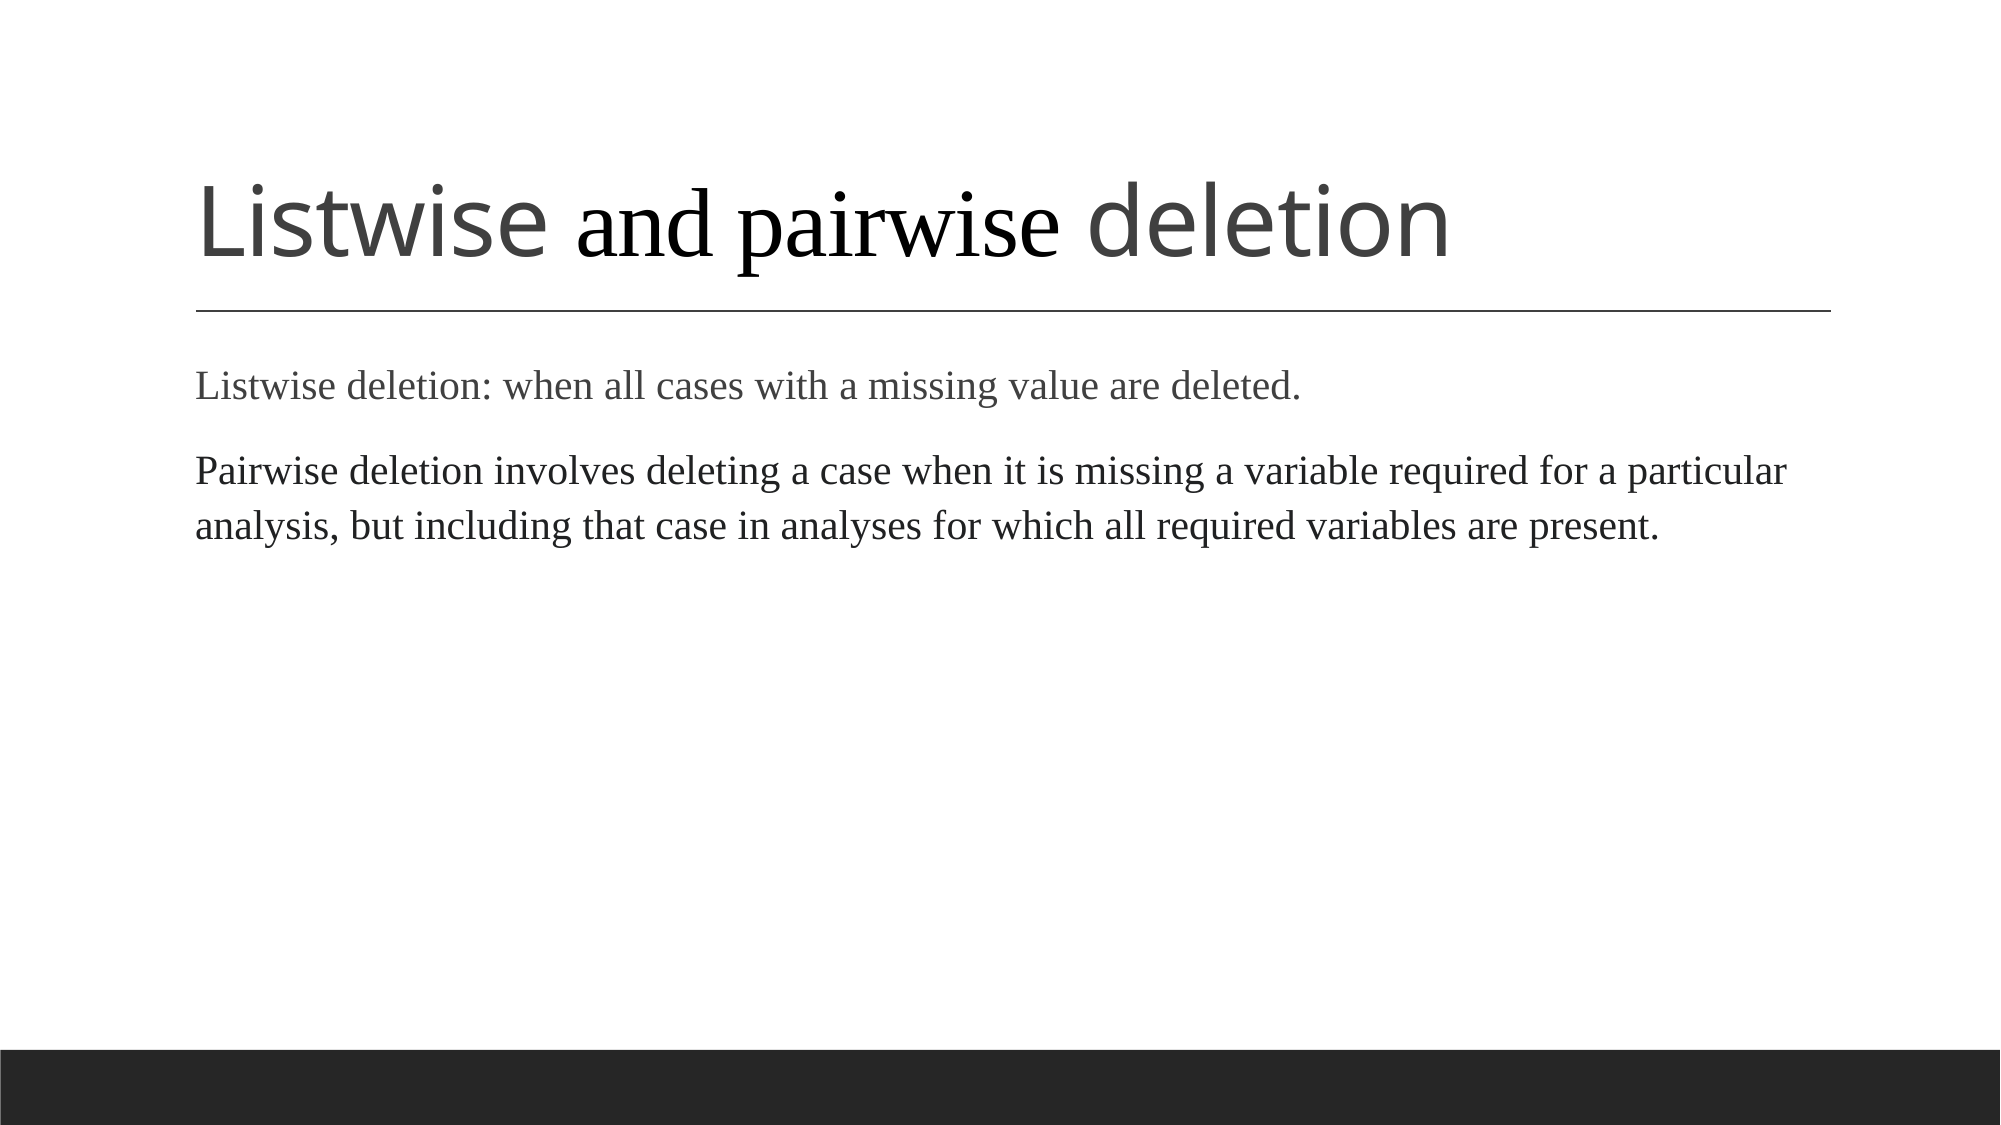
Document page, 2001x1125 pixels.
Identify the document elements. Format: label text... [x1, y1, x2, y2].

title Listwise and pairwise deletion [180, 47, 1830, 285]
list Listwise deletion: when all cases with a missing value are deleted. Pairwise deletion involves deleting a case when it is missing a variable required for a particular analysis, but including that case in analyses for which all required variables are present. [180, 345, 1830, 963]
